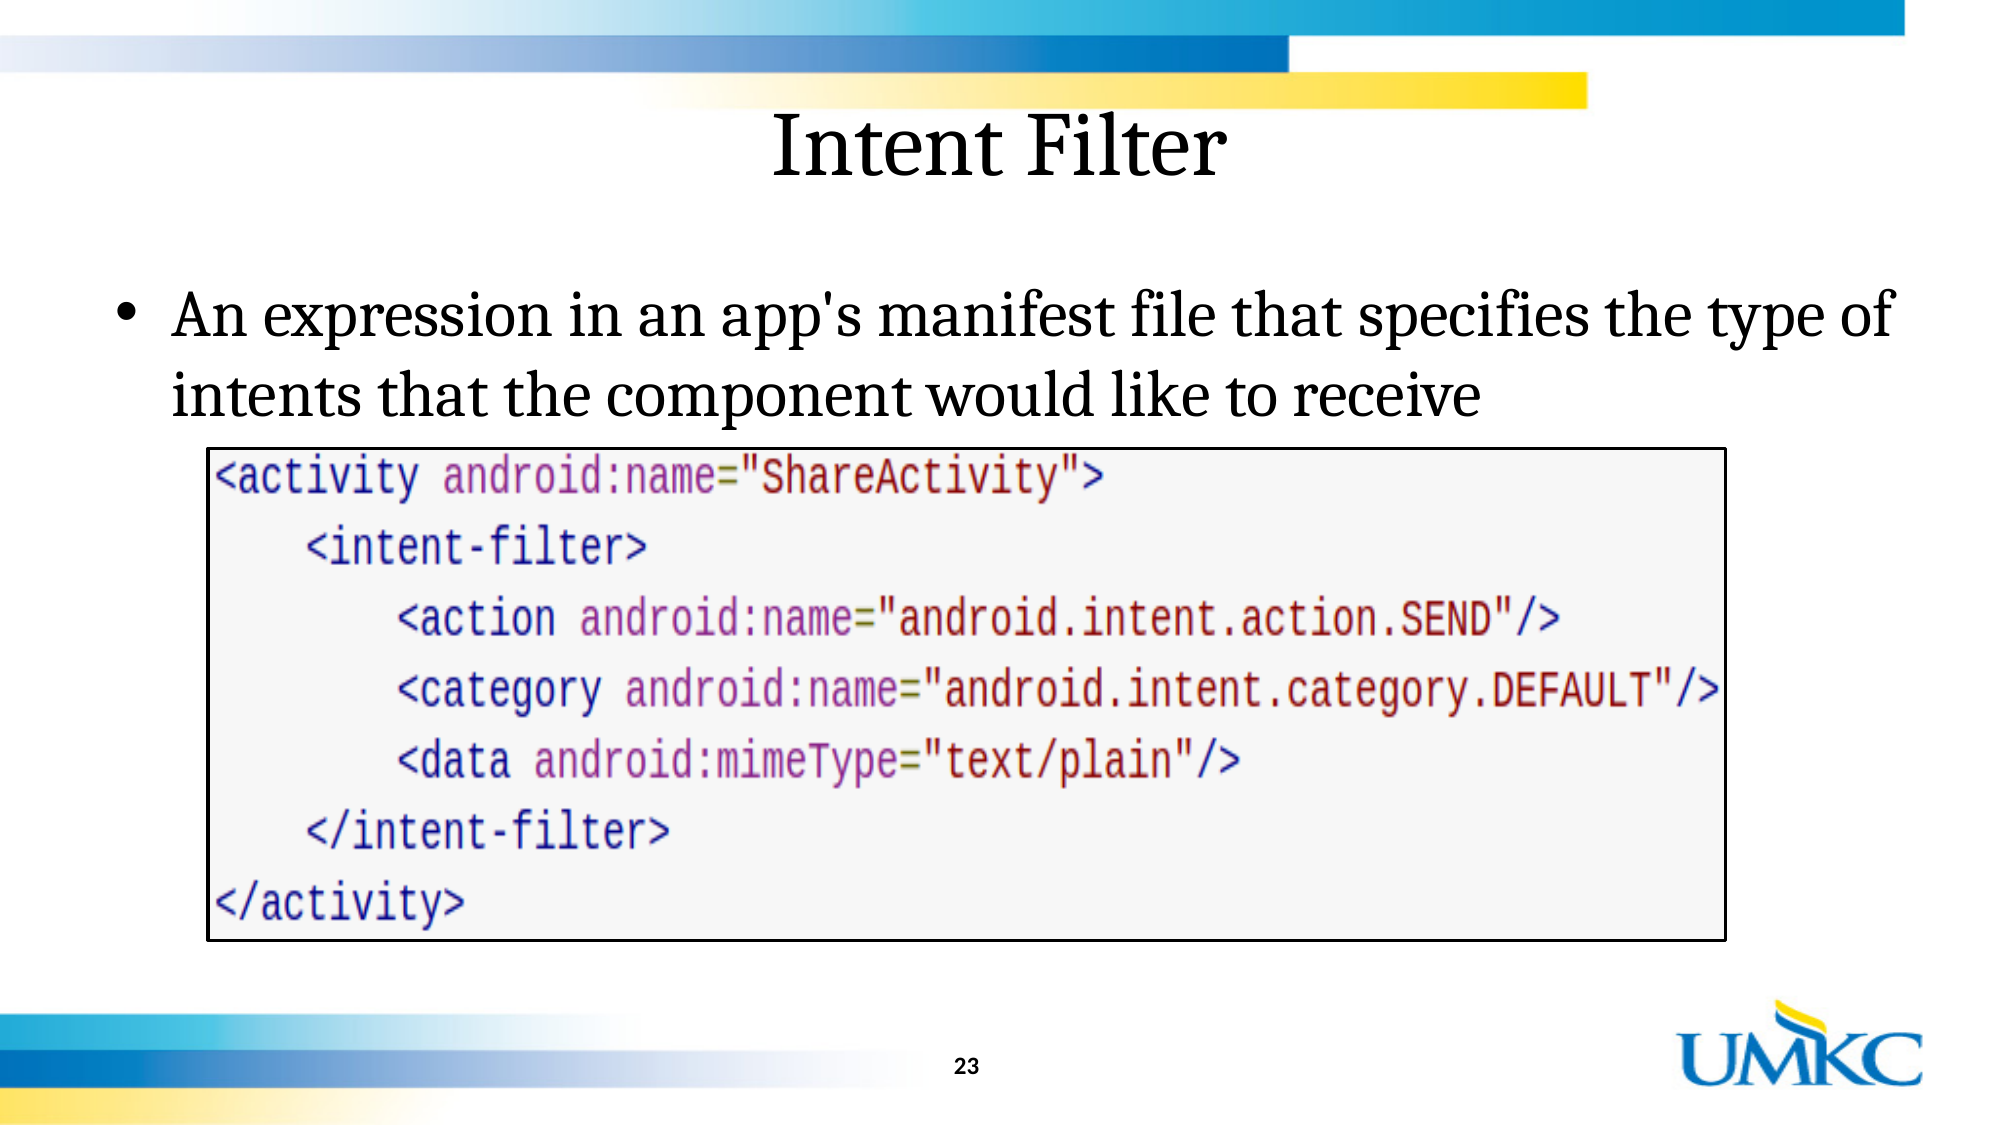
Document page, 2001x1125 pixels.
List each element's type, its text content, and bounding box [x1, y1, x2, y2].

picture [0, 0, 2001, 1125]
slide_number 23 [733, 1034, 1200, 1095]
title Intent Filter [99, 45, 1900, 233]
list An expression in an app's manifest file that specifies the type of intents that the component would like to receive [99, 262, 1919, 450]
